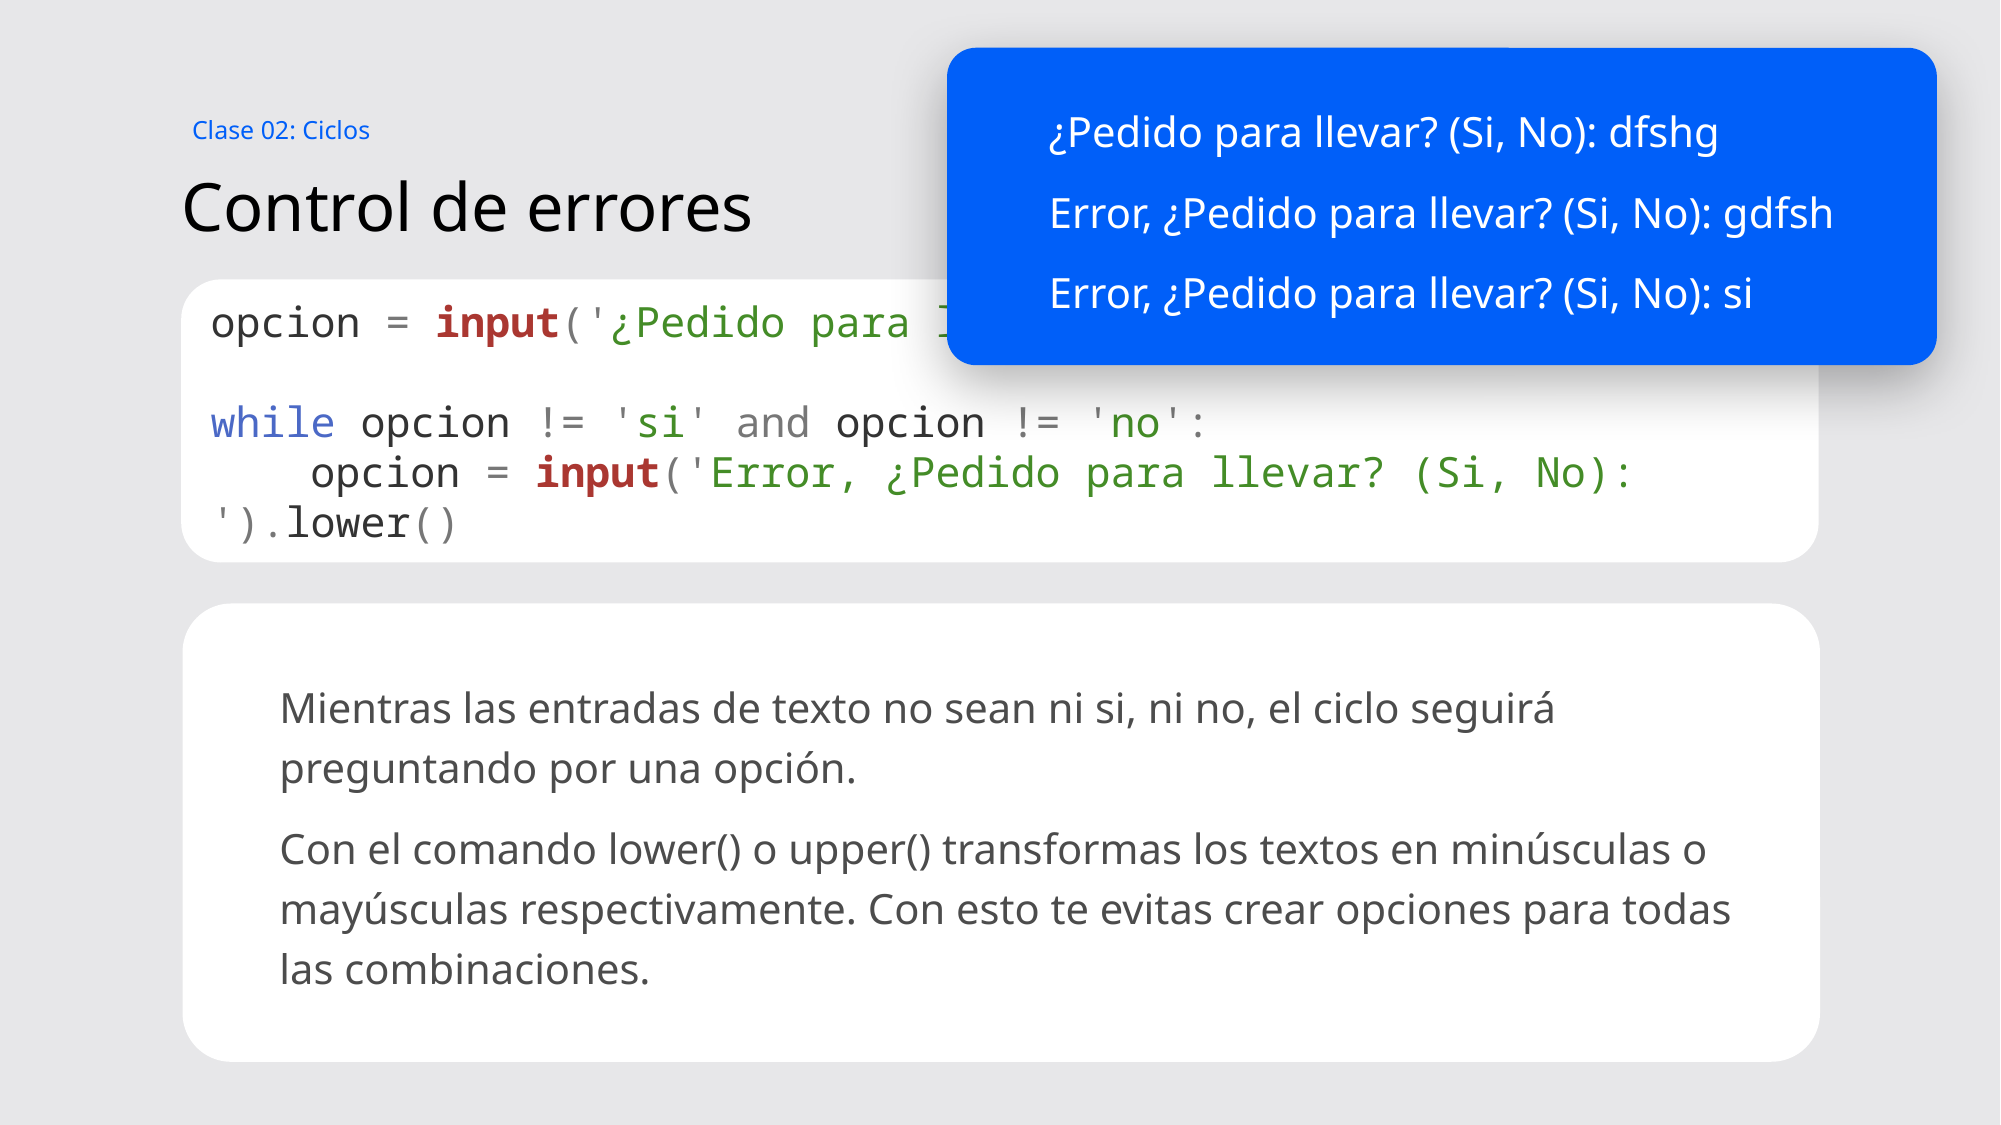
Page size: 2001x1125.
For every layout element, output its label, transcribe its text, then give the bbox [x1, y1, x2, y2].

text_box ¿Pedido para llevar? (Si, No): dfshg Error, ¿Pedido para llevar? (Si, No): gdfsh Error, ¿Pedido para llevar? (Si, No): si [945, 46, 1938, 367]
title Control de errores [181, 150, 909, 263]
text_box Clase 02: Ciclos [192, 100, 386, 152]
text_box opcion = input('¿Pedido para llevar? (Si, No): ').lower() while opcion != 'si' and opcion != 'no': opcion = input('Error, ¿Pedido para llevar? (Si, No): ').lower() [180, 278, 1820, 564]
text_box Mientras las entradas de texto no sean ni si, ni no, el ciclo seguirá preguntando por una opción. Con el comando lower() o upper() transformas los textos en minúsculas o mayúsculas respectivamente. Con esto te evitas crear opciones para todas las combinaciones. [181, 602, 1822, 1063]
